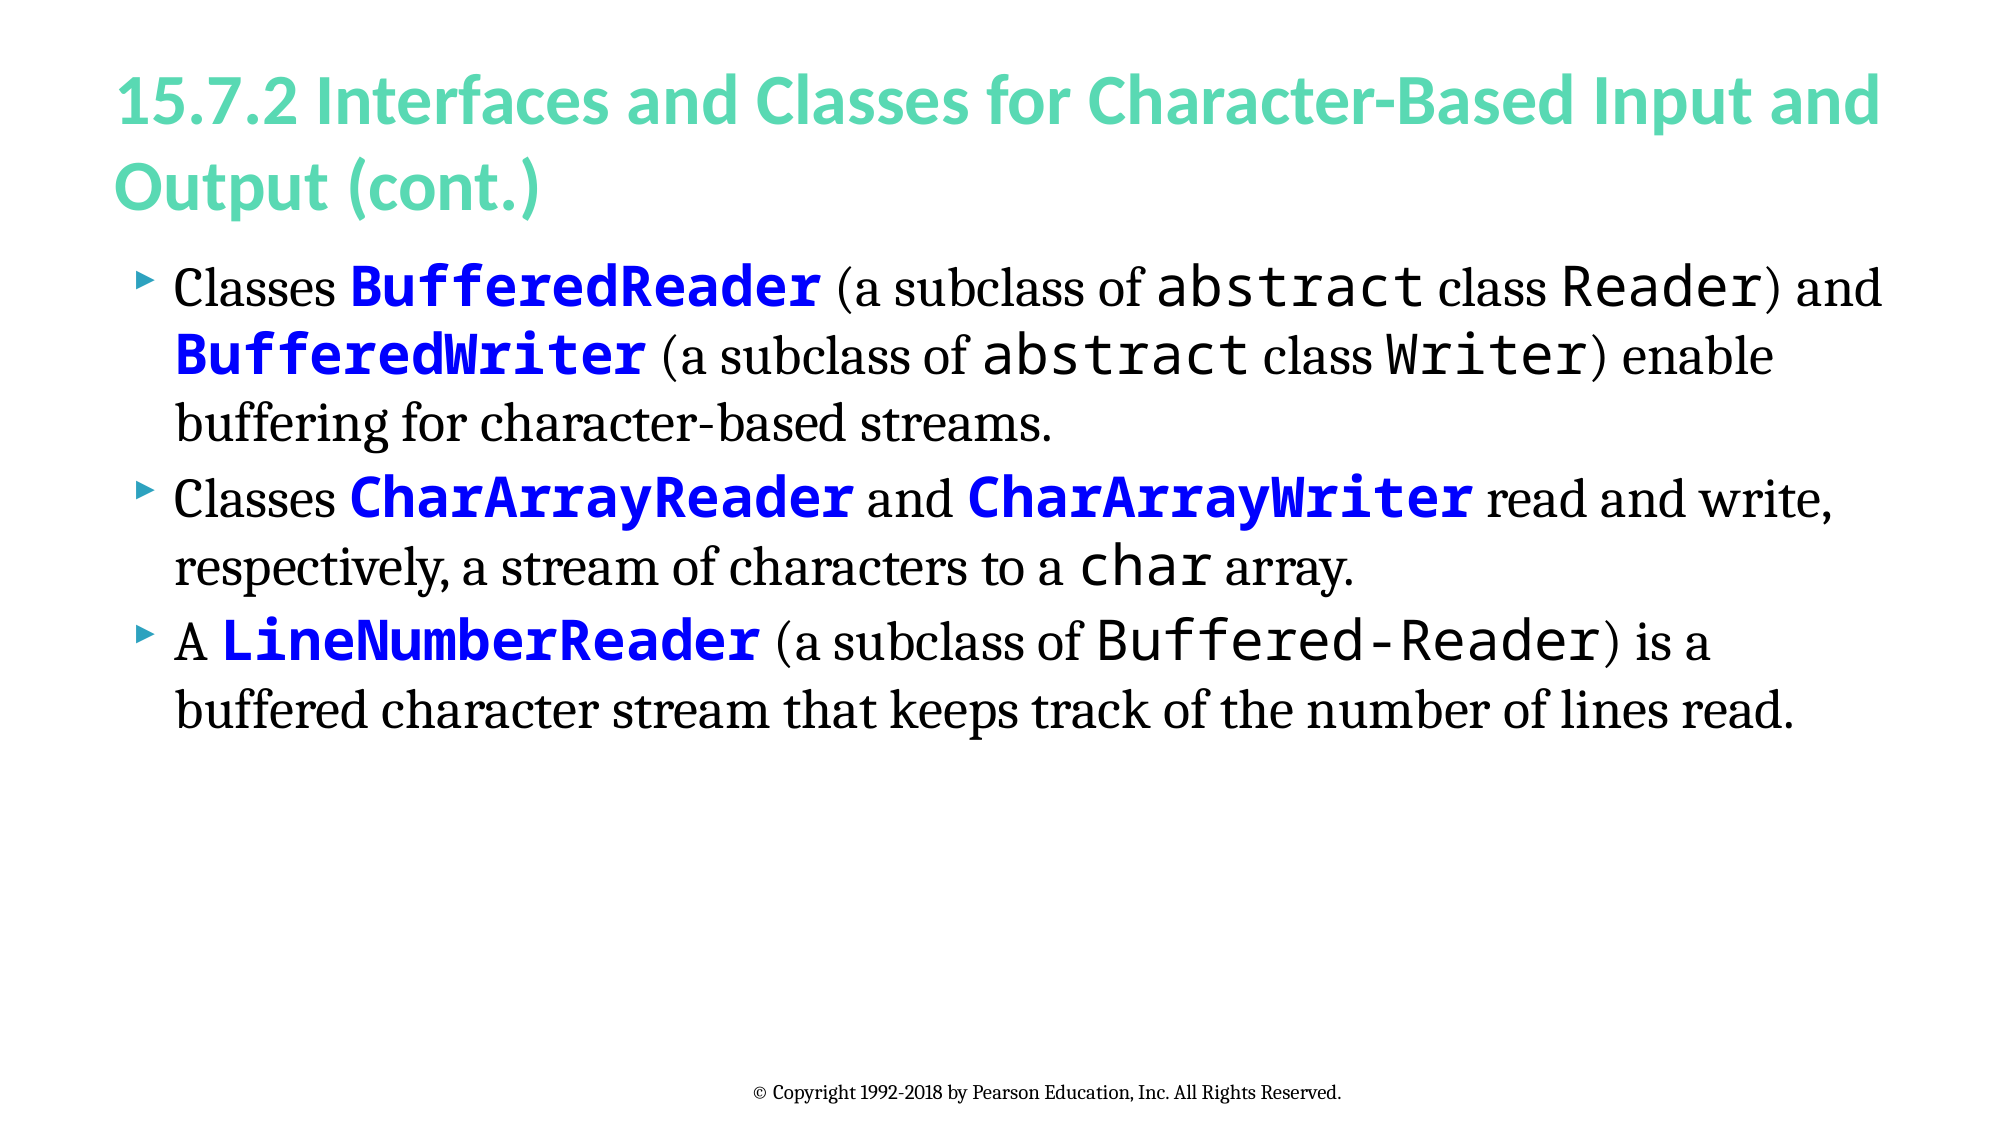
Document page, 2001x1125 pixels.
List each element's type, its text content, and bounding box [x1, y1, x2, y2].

title 15.7.2 Interfaces and Classes for Character-Based Input and Output (cont.) [99, 45, 1900, 233]
footer © Copyright 1992-2018 by Pearson Education, Inc. All Rights Reserved. [736, 1051, 1892, 1112]
list Classes BufferedReader (a subclass of abstract class Reader) and BufferedWriter (a subclass of abstract class Writer) enable buffering for character-based streams. Classes CharArrayReader and CharArrayWriter read and write, respectively, a stream of characters to a char array. A LineNumberReader (a subclass of Buffered-Reader) is a buffered character stream that keeps track of the number of lines read. [99, 242, 1900, 986]
